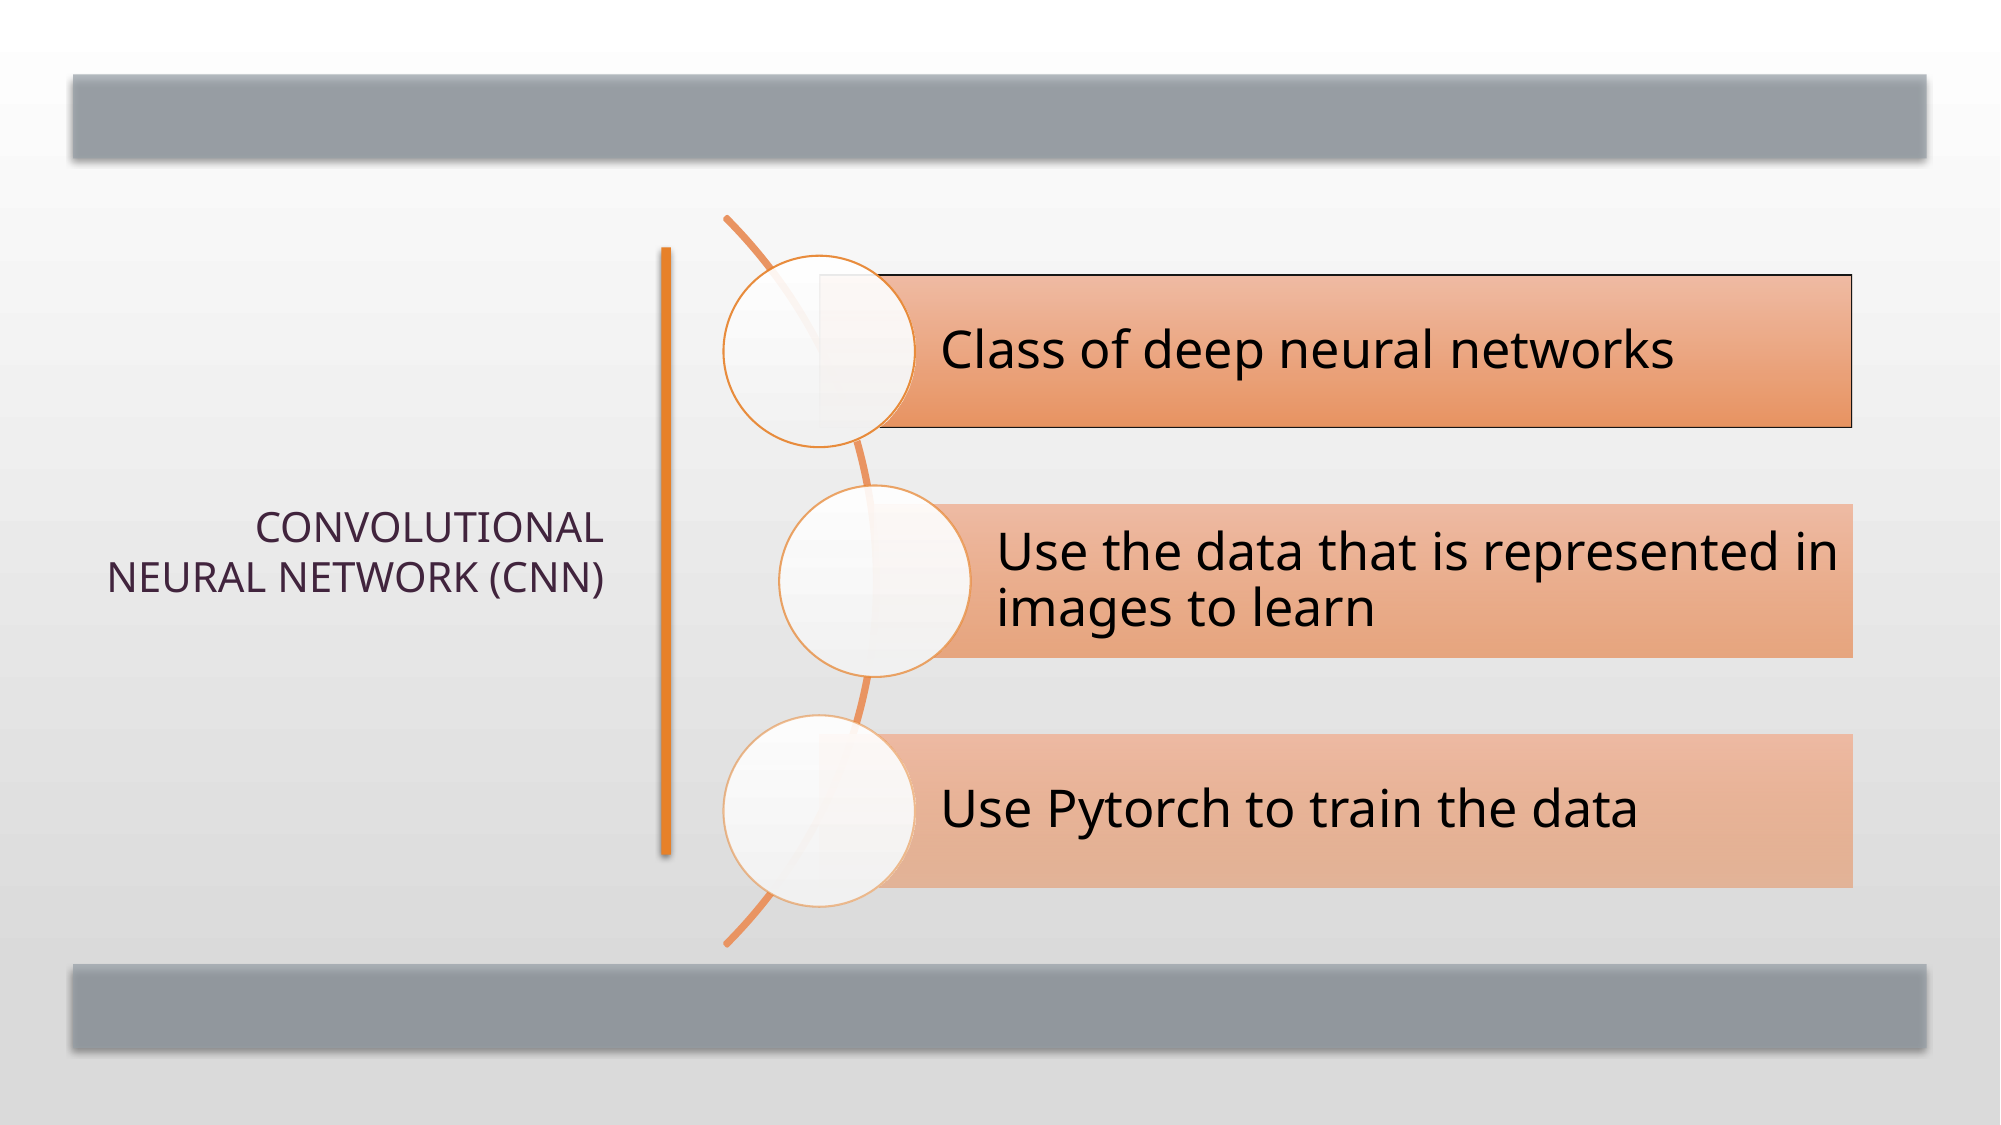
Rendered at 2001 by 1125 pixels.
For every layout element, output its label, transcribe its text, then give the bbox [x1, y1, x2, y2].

text_box [660, 246, 672, 856]
text_box [72, 73, 1928, 159]
text_box [0, 0, 2000, 1125]
text_box [72, 963, 1928, 1049]
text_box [712, 197, 1864, 965]
subtitle Convolutional Neural Network (CNN) [72, 247, 620, 855]
